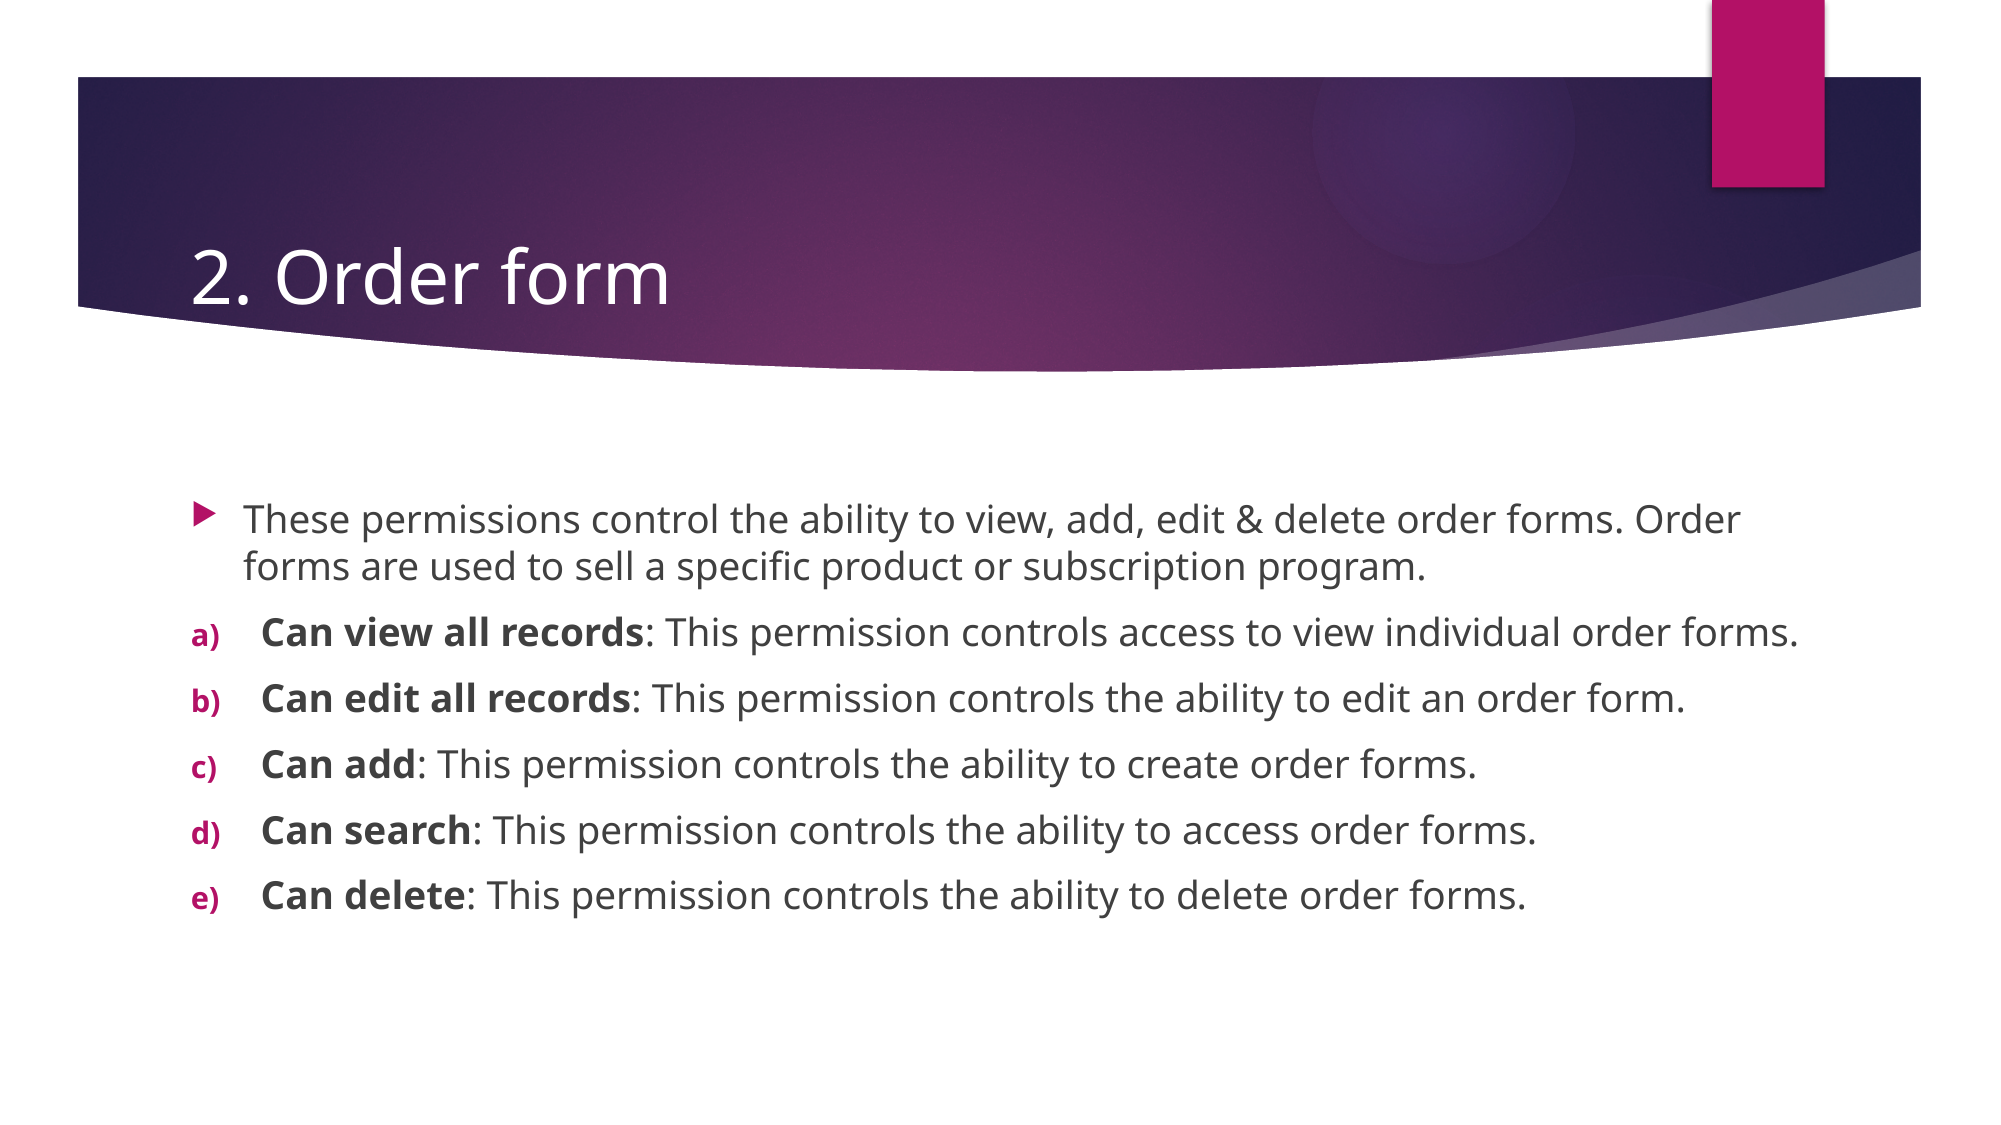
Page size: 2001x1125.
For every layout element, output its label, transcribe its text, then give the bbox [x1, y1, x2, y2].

title 2. Order form [175, 173, 1823, 376]
list These permissions control the ability to view, add, edit & delete order forms. Order forms are used to sell a specific product or subscription program. Can view all records: This permission controls access to view individual order forms. Can edit all records: This permission controls the ability to edit an order form. Can add: This permission controls the ability to create order forms. Can search: This permission controls the ability to access order forms. Can delete: This permission controls the ability to delete order forms. [175, 487, 1823, 964]
